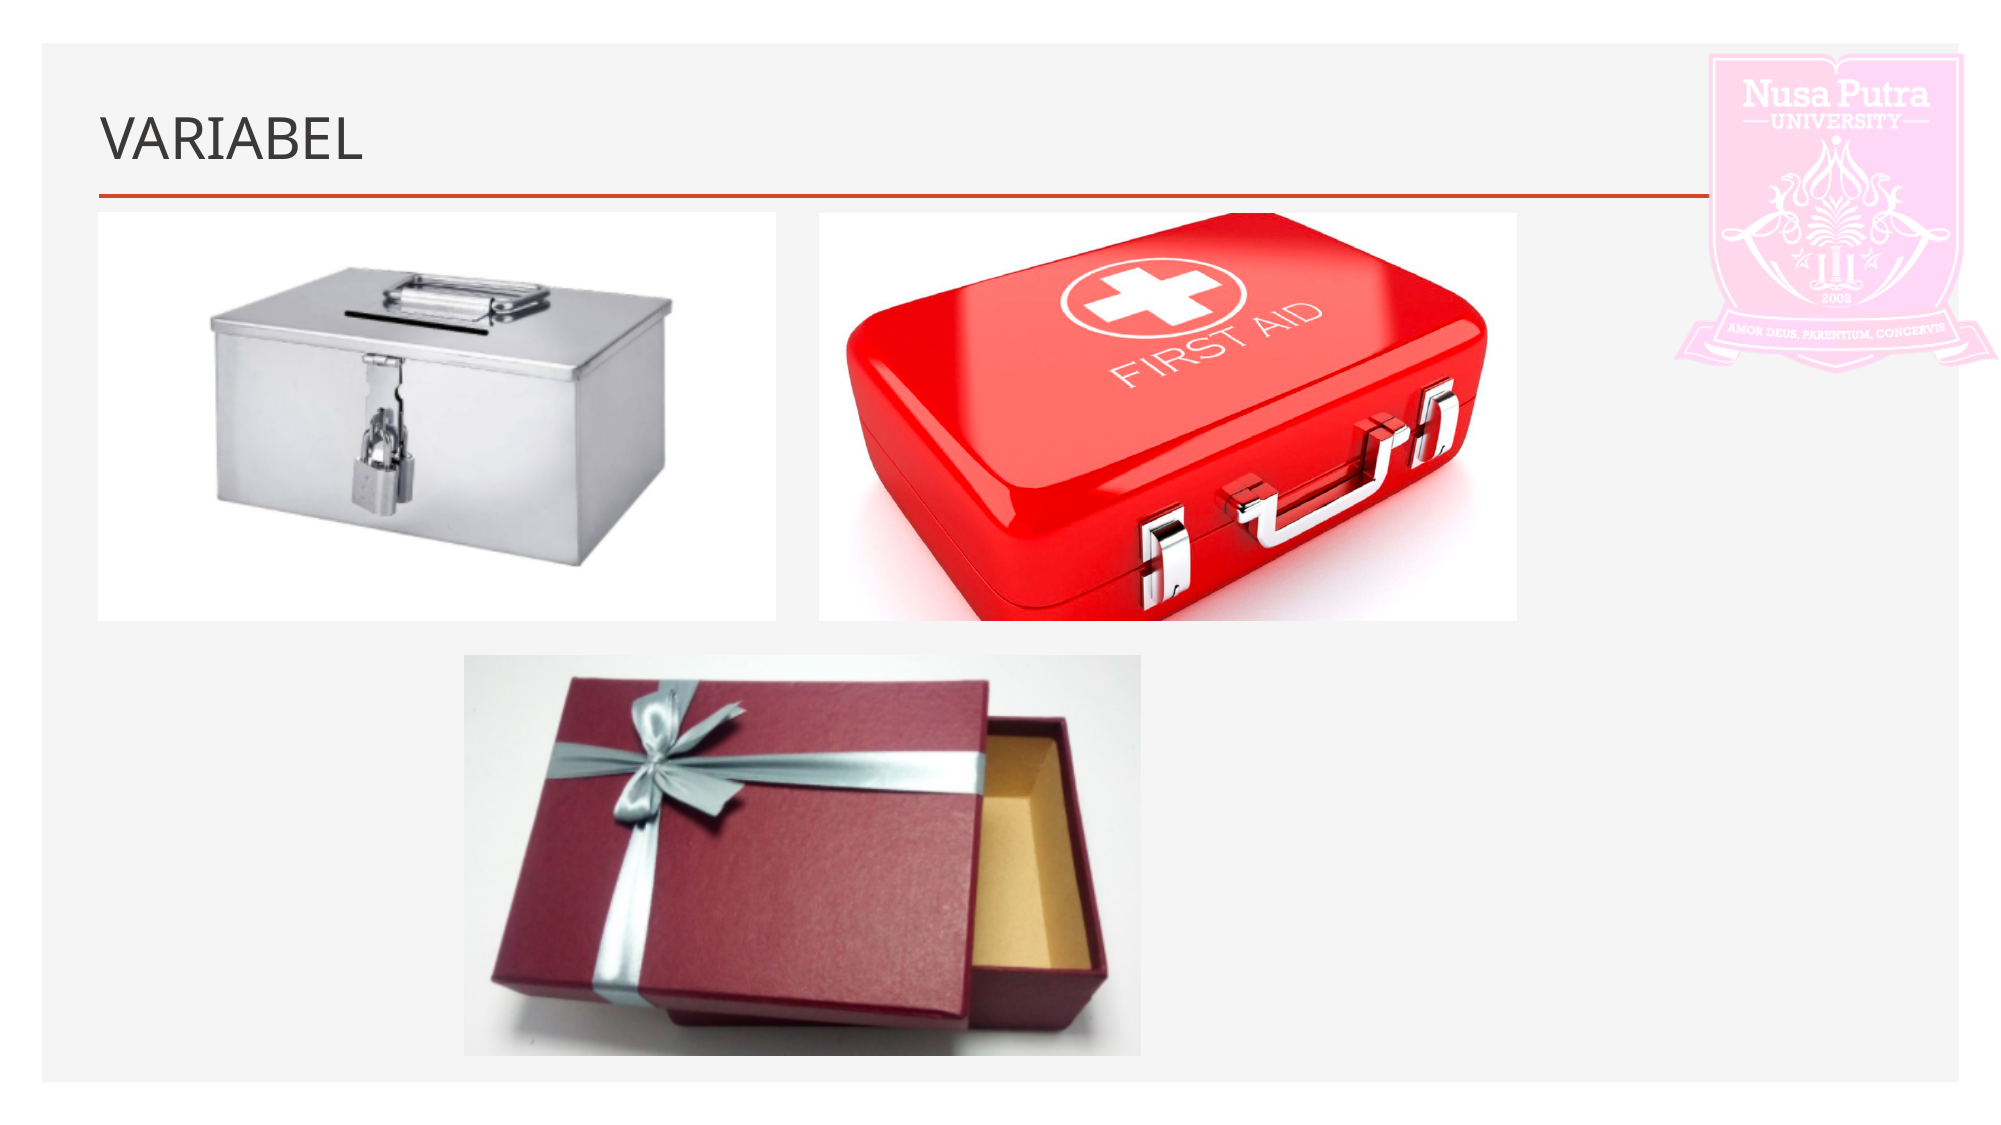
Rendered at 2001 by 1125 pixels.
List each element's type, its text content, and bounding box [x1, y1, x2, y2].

picture [464, 655, 1141, 1056]
picture [98, 212, 776, 621]
picture [1673, 52, 2000, 374]
picture [819, 213, 1517, 621]
title VARIABEL [85, 73, 1214, 179]
